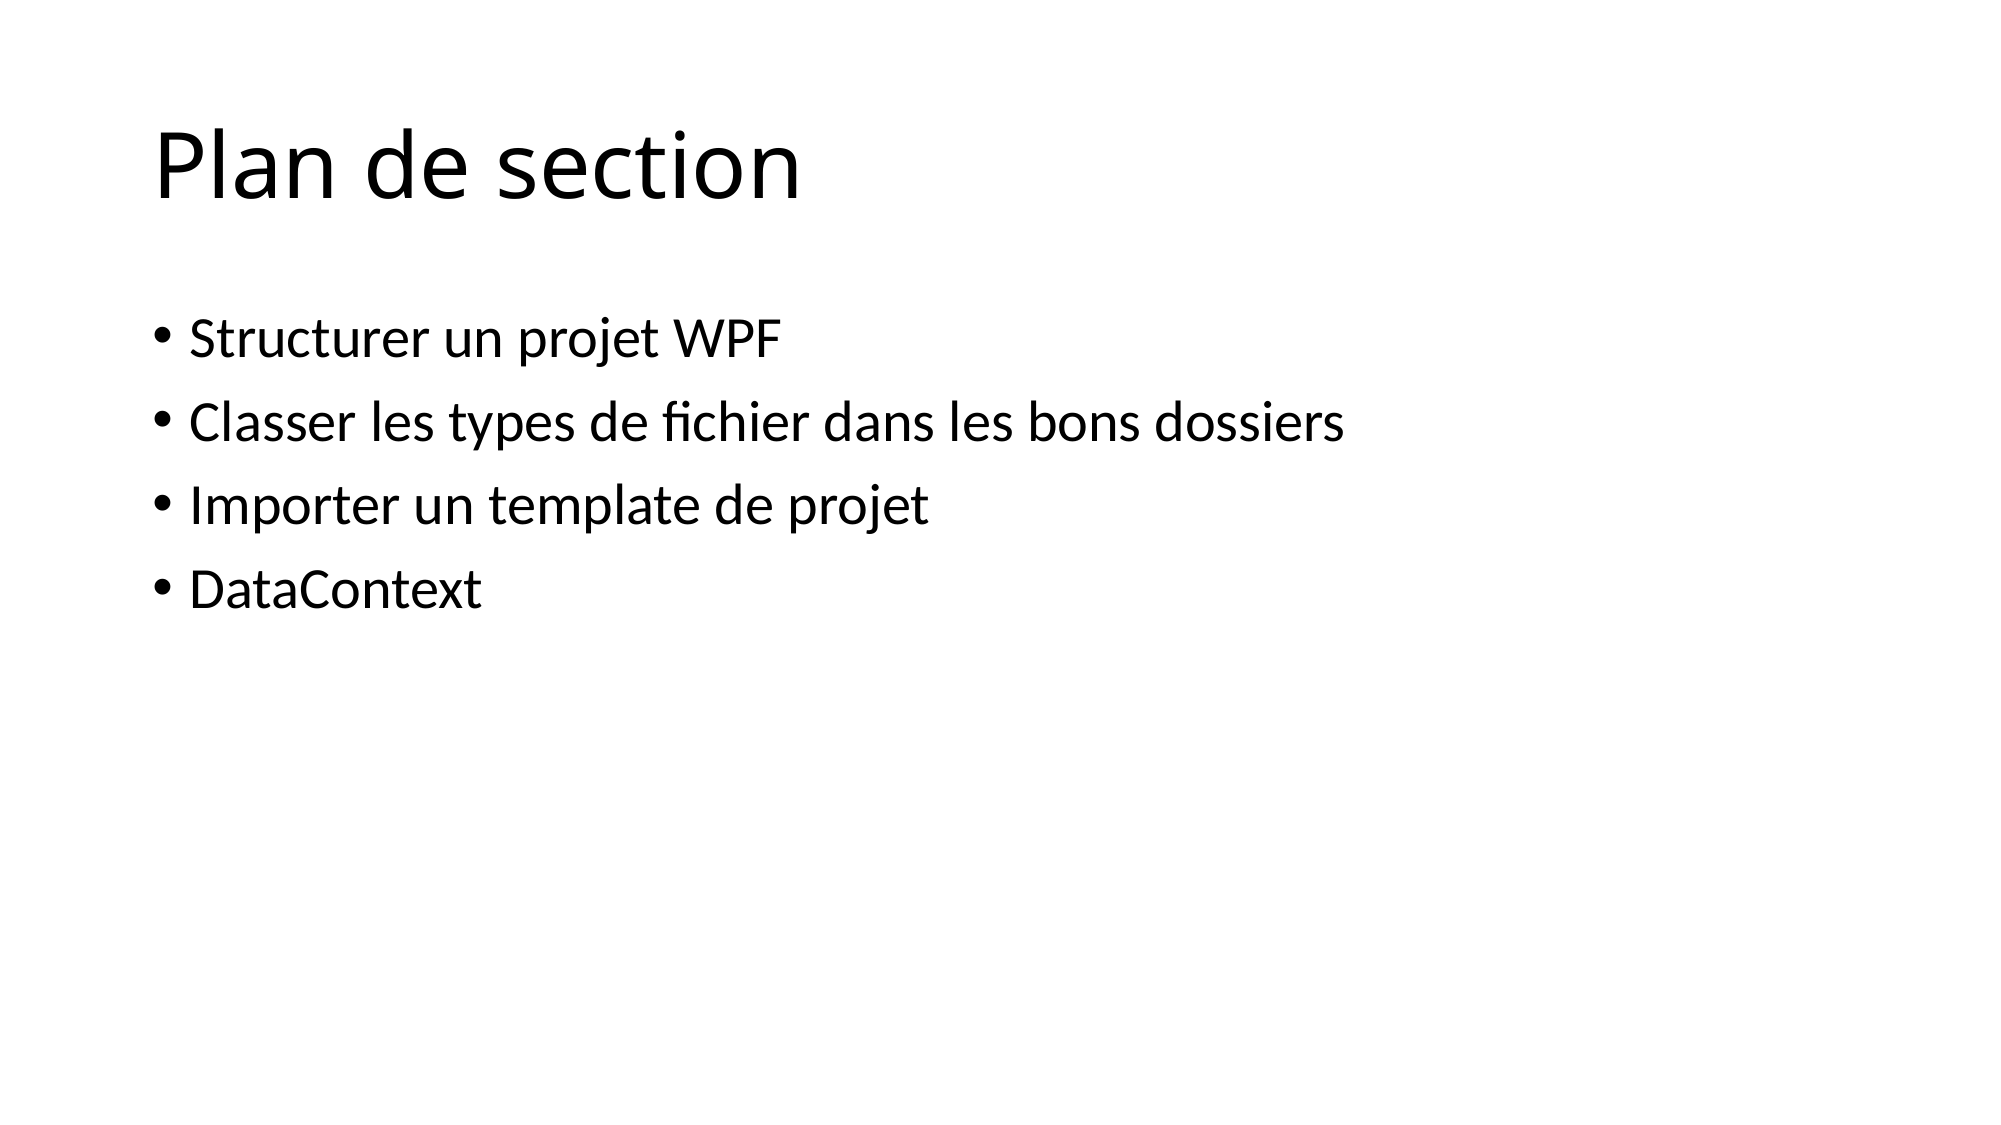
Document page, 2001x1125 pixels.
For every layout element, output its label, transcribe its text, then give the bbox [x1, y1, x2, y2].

list Structurer un projet WPF Classer les types de fichier dans les bons dossiers Importer un template de projet DataContext [137, 299, 1863, 1014]
title Plan de section [137, 59, 1863, 278]
